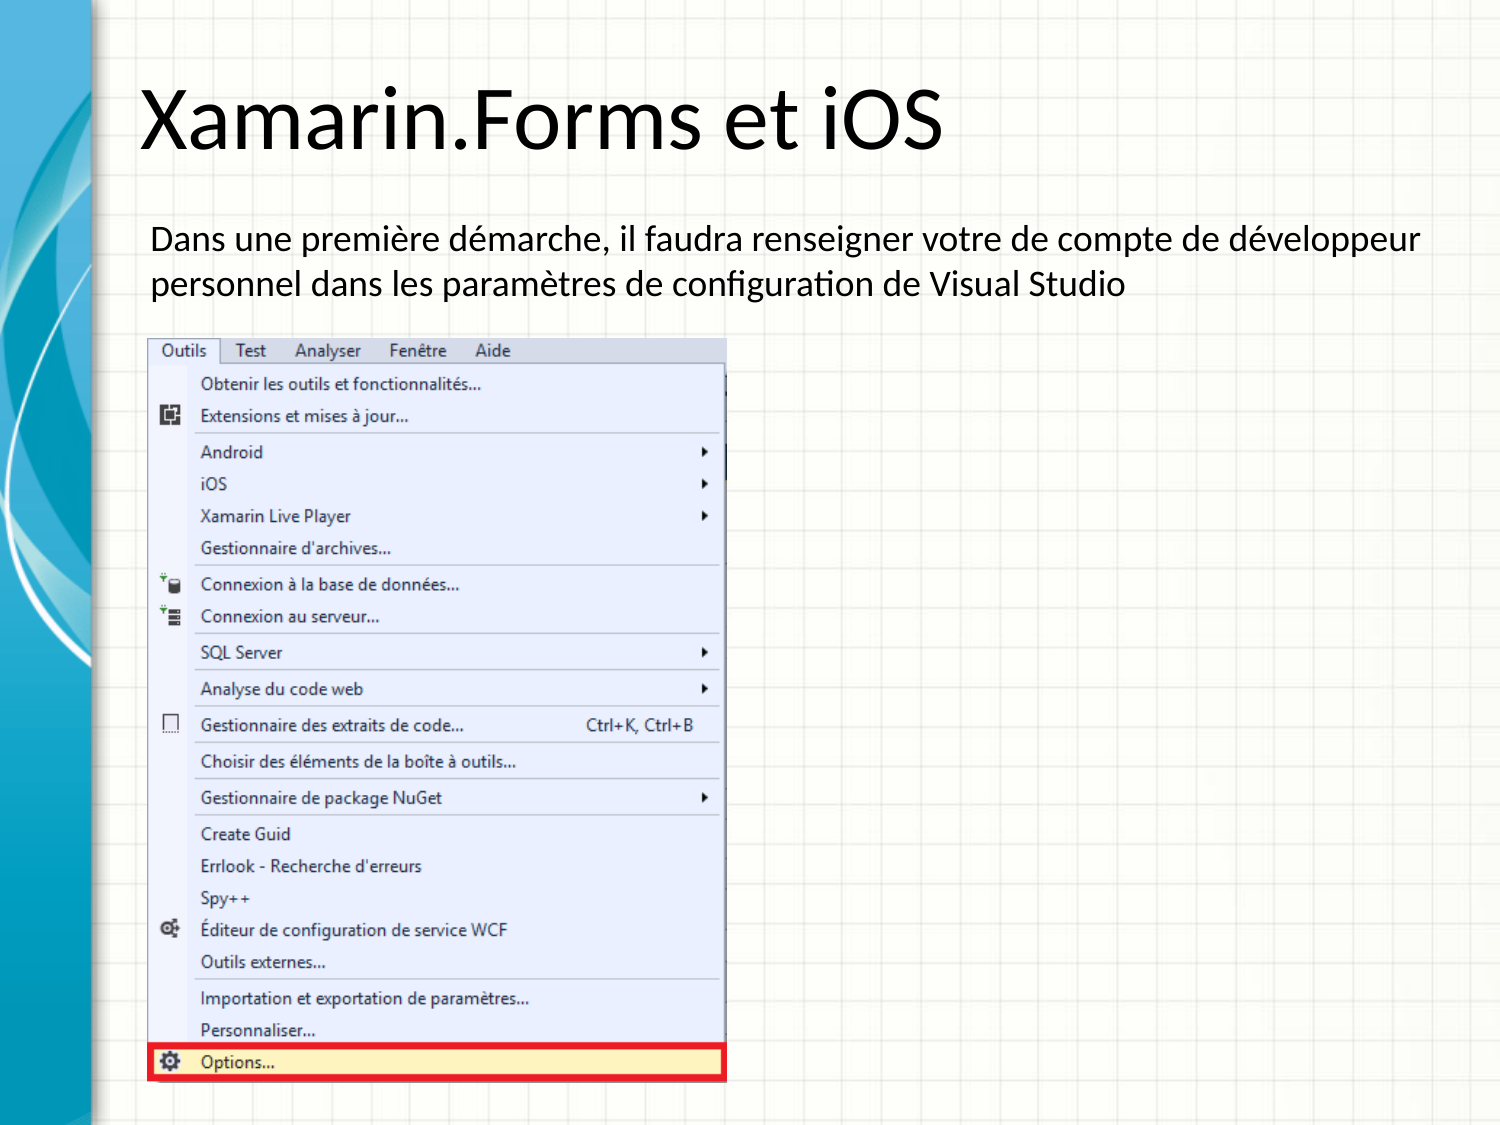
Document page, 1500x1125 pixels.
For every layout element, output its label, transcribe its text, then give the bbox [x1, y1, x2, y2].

text_box Dans une première démarche, il faudra renseigner votre de compte de développeur personnel dans les paramètres de configuration de Visual Studio [135, 206, 1450, 312]
title Xamarin.Forms et iOS [125, 19, 1450, 207]
picture [0, 0, 1500, 1125]
